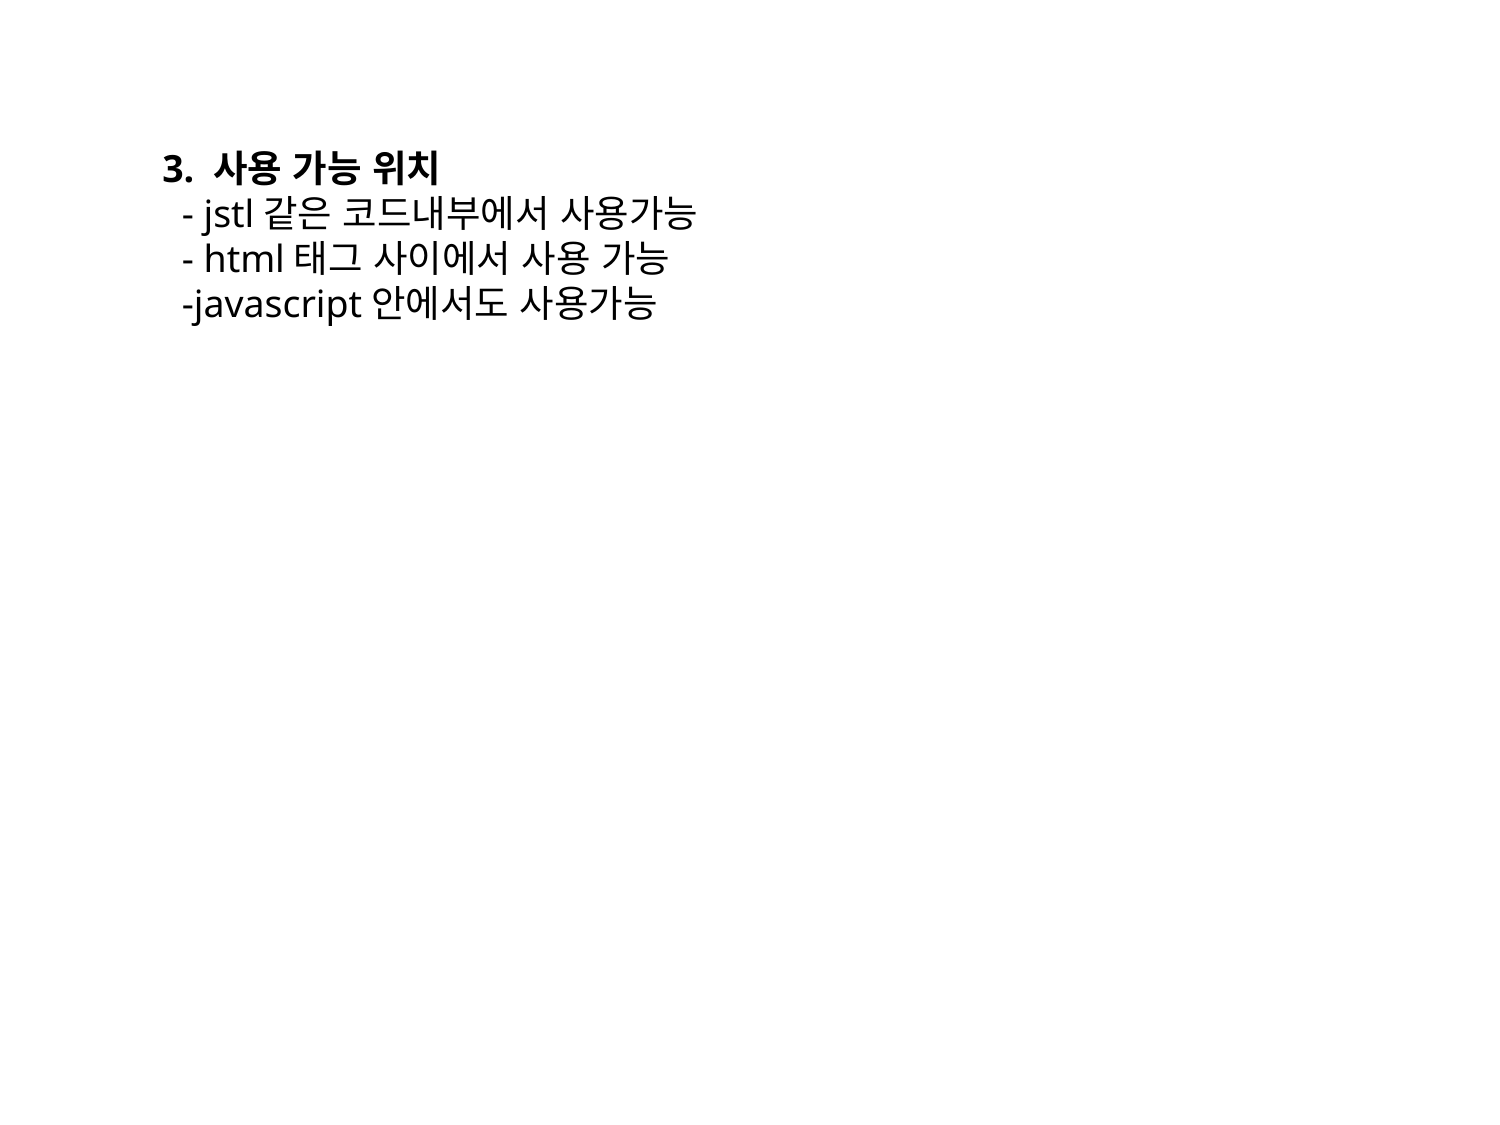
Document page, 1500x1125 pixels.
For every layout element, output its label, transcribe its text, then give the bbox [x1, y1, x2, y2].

text_box 3. 사용 가능 위치 - jstl같은 코드내부에서 사용가능 - html태그 사이에서 사용 가능 -javascript안에서도 사용가능 [147, 137, 1306, 332]
